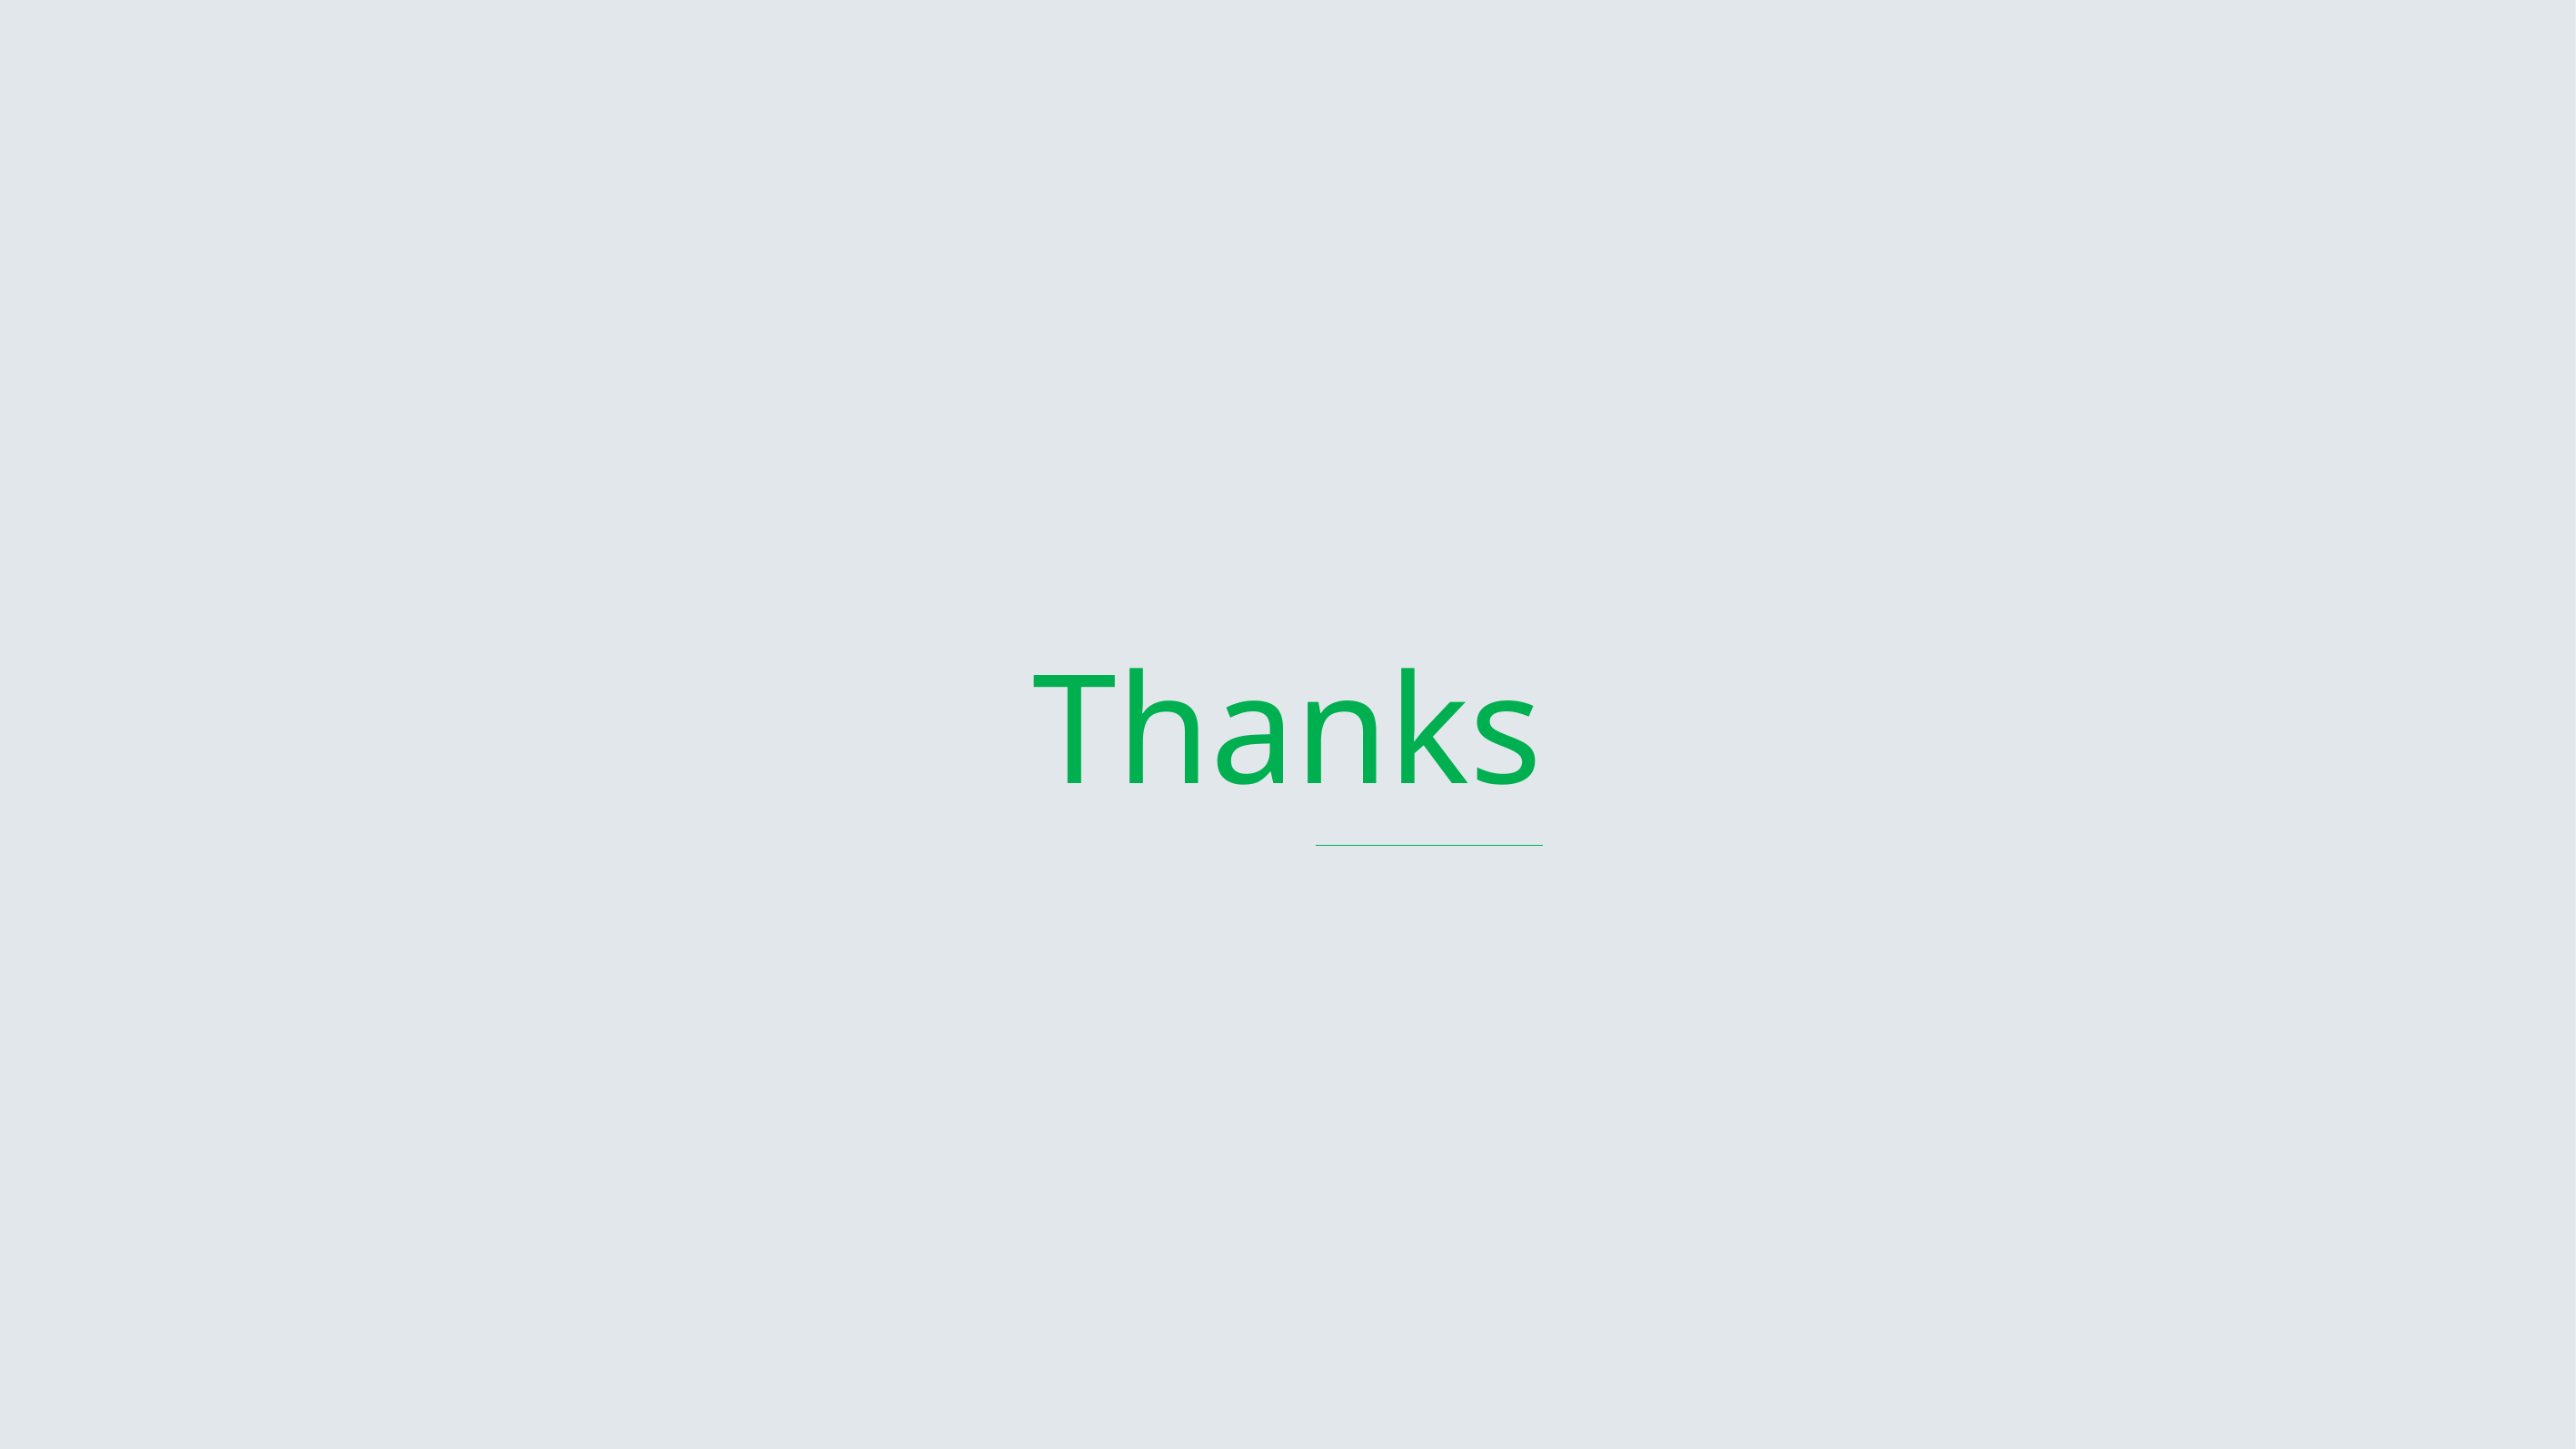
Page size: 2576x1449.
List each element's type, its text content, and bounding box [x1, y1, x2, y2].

text_box Thanks [1019, 625, 1557, 821]
